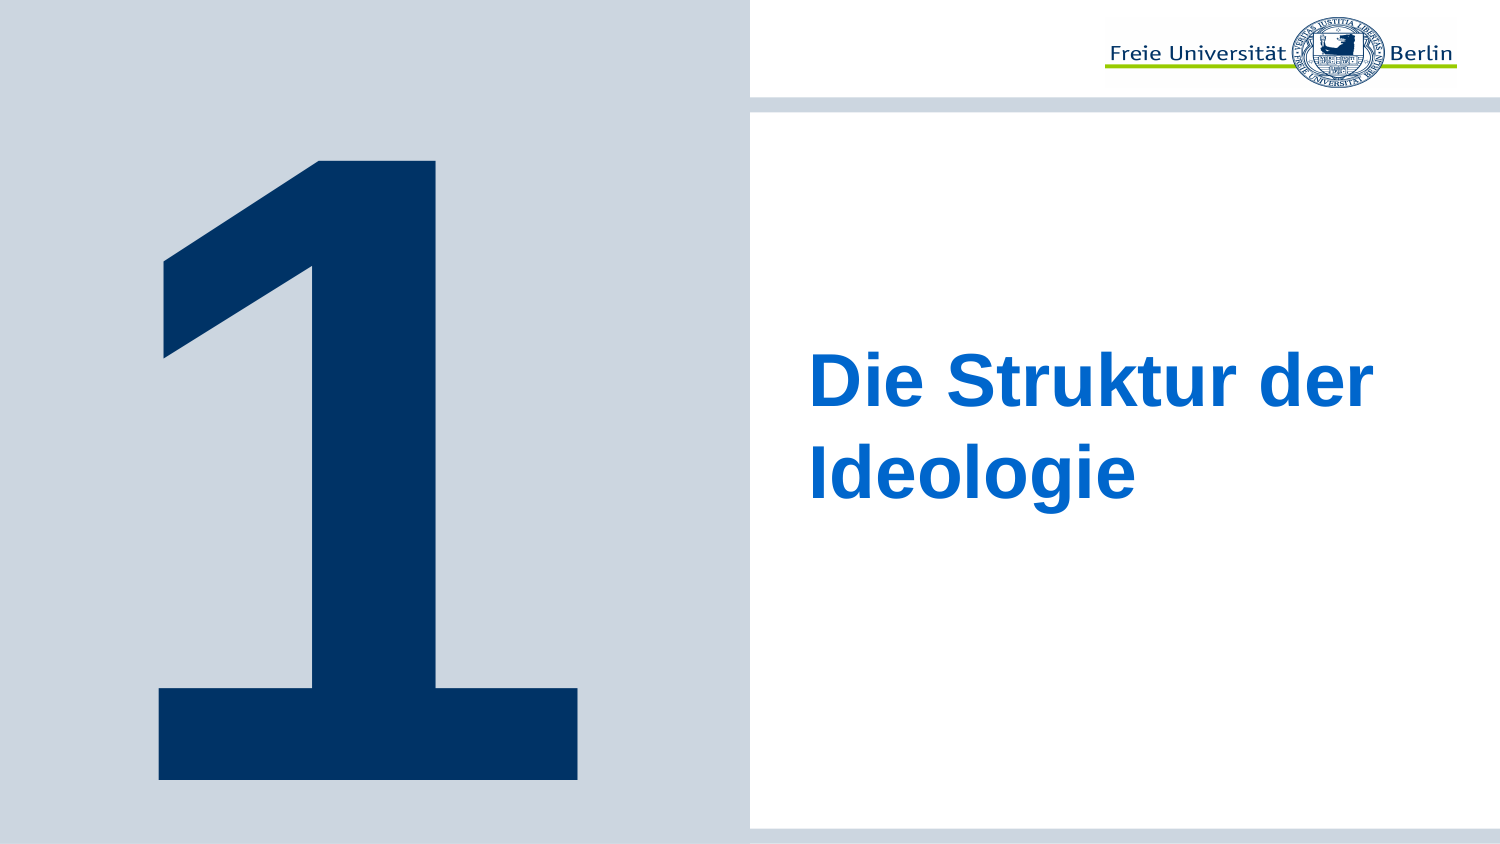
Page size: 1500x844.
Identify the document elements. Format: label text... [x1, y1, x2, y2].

title 1 [43, 0, 537, 515]
picture [1105, 17, 1457, 88]
subtitle Die Struktur der Ideologie [749, 342, 1439, 501]
